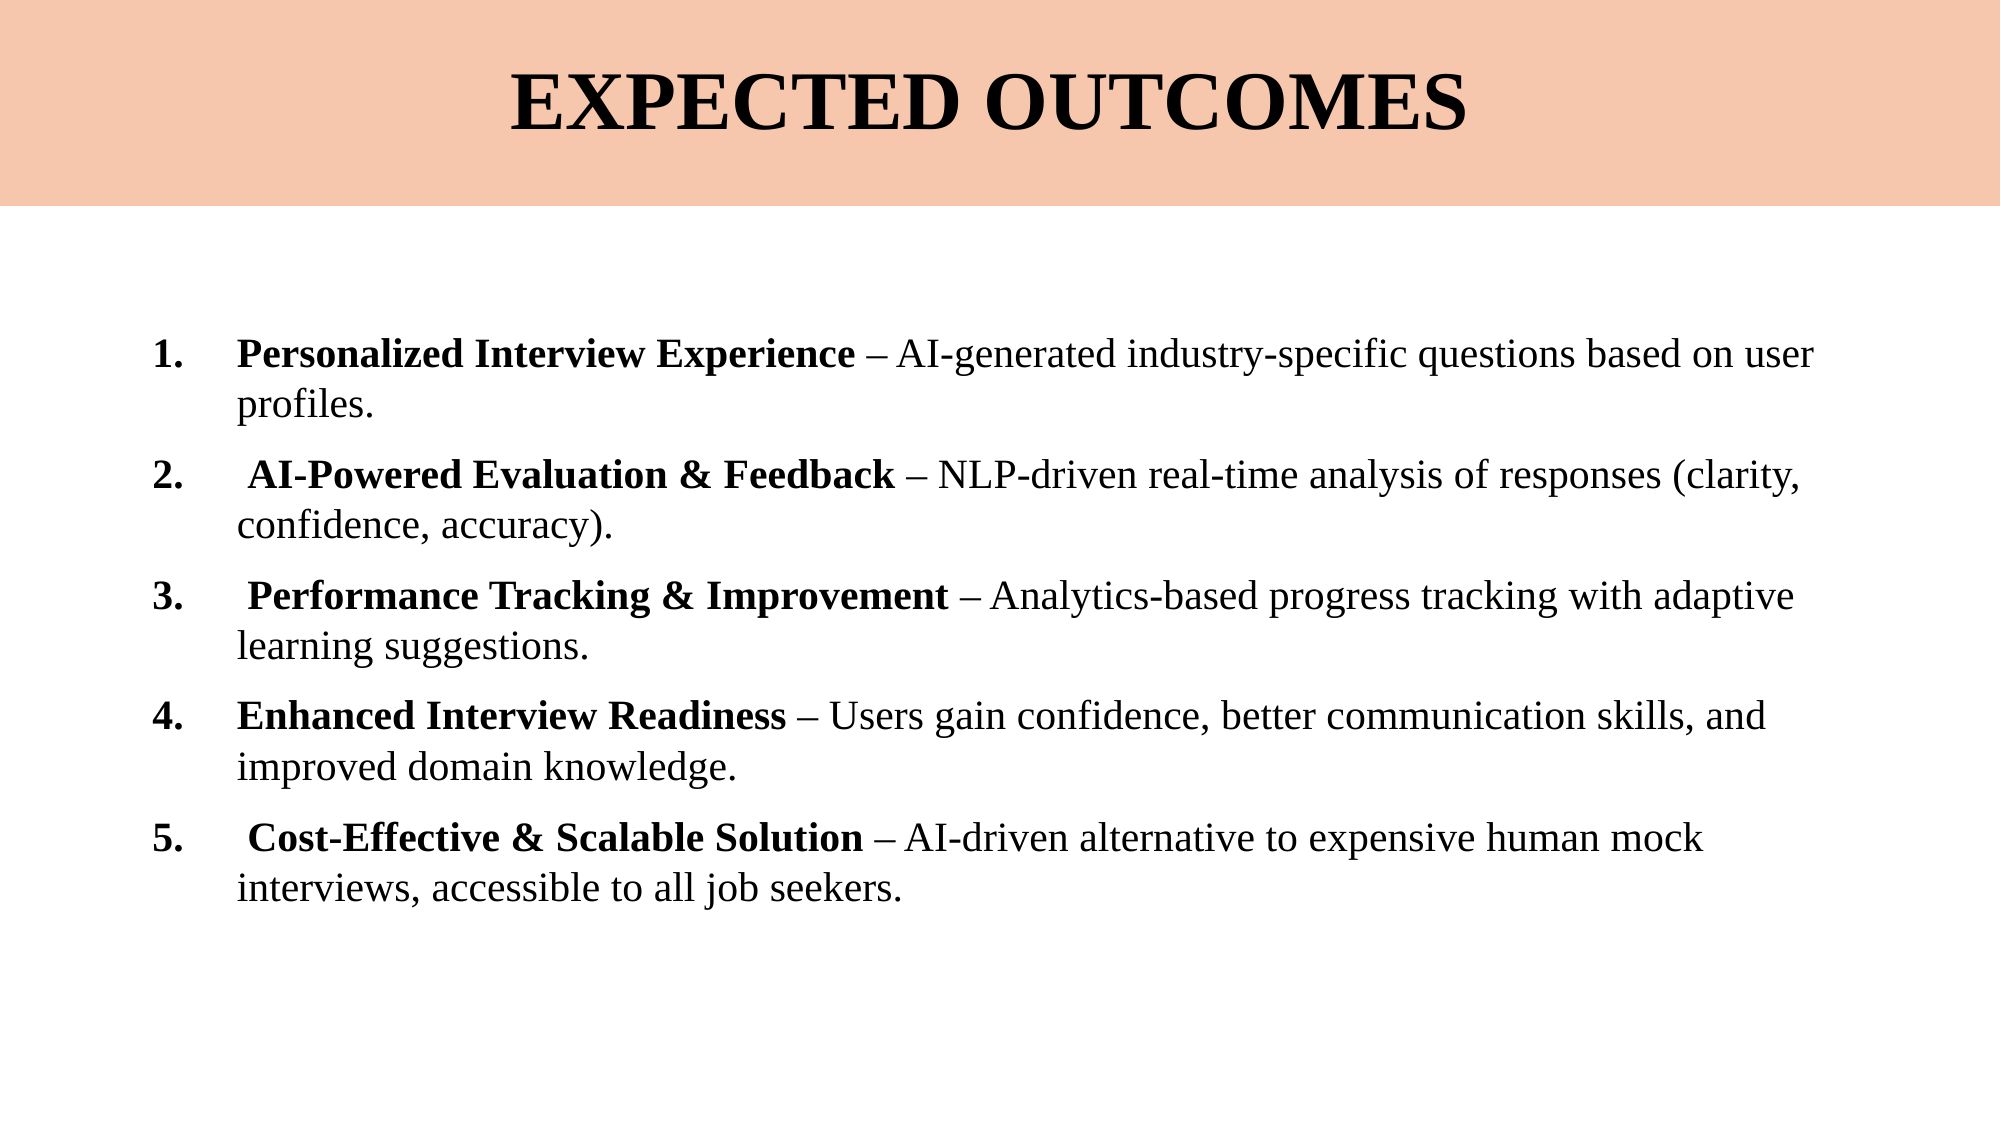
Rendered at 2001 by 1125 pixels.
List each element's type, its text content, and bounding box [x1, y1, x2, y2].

list Personalized Interview Experience – AI-generated industry-specific questions based on user profiles. AI-Powered Evaluation & Feedback – NLP-driven real-time analysis of responses (clarity, confidence, accuracy). Performance Tracking & Improvement – Analytics-based progress tracking with adaptive learning suggestions. Enhanced Interview Readiness – Users gain confidence, better communication skills, and improved domain knowledge. Cost-Effective & Scalable Solution – AI-driven alternative to expensive human mock interviews, accessible to all job seekers. [137, 317, 1863, 985]
title EXPECTED OUTCOMES [0, 0, 2000, 206]
